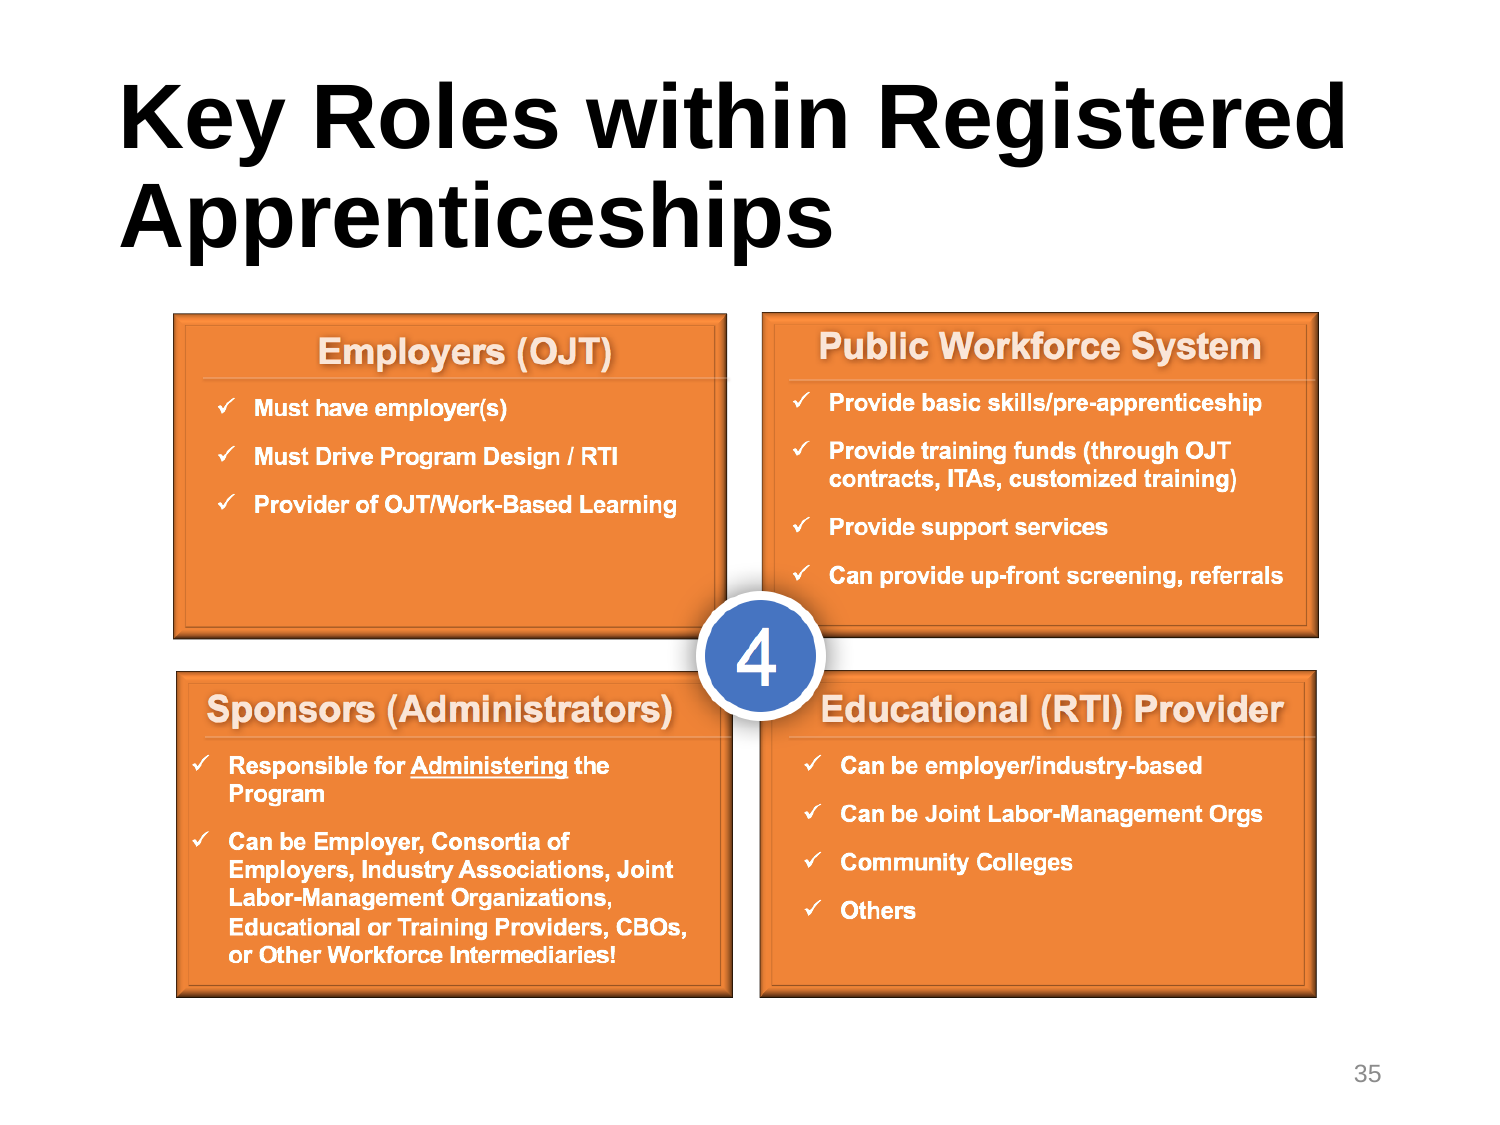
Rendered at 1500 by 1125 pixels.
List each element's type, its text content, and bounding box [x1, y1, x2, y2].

title Key Roles within Registered Apprenticeships [103, 59, 1397, 278]
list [163, 299, 1337, 1014]
slide_number 35 [1059, 1042, 1397, 1103]
